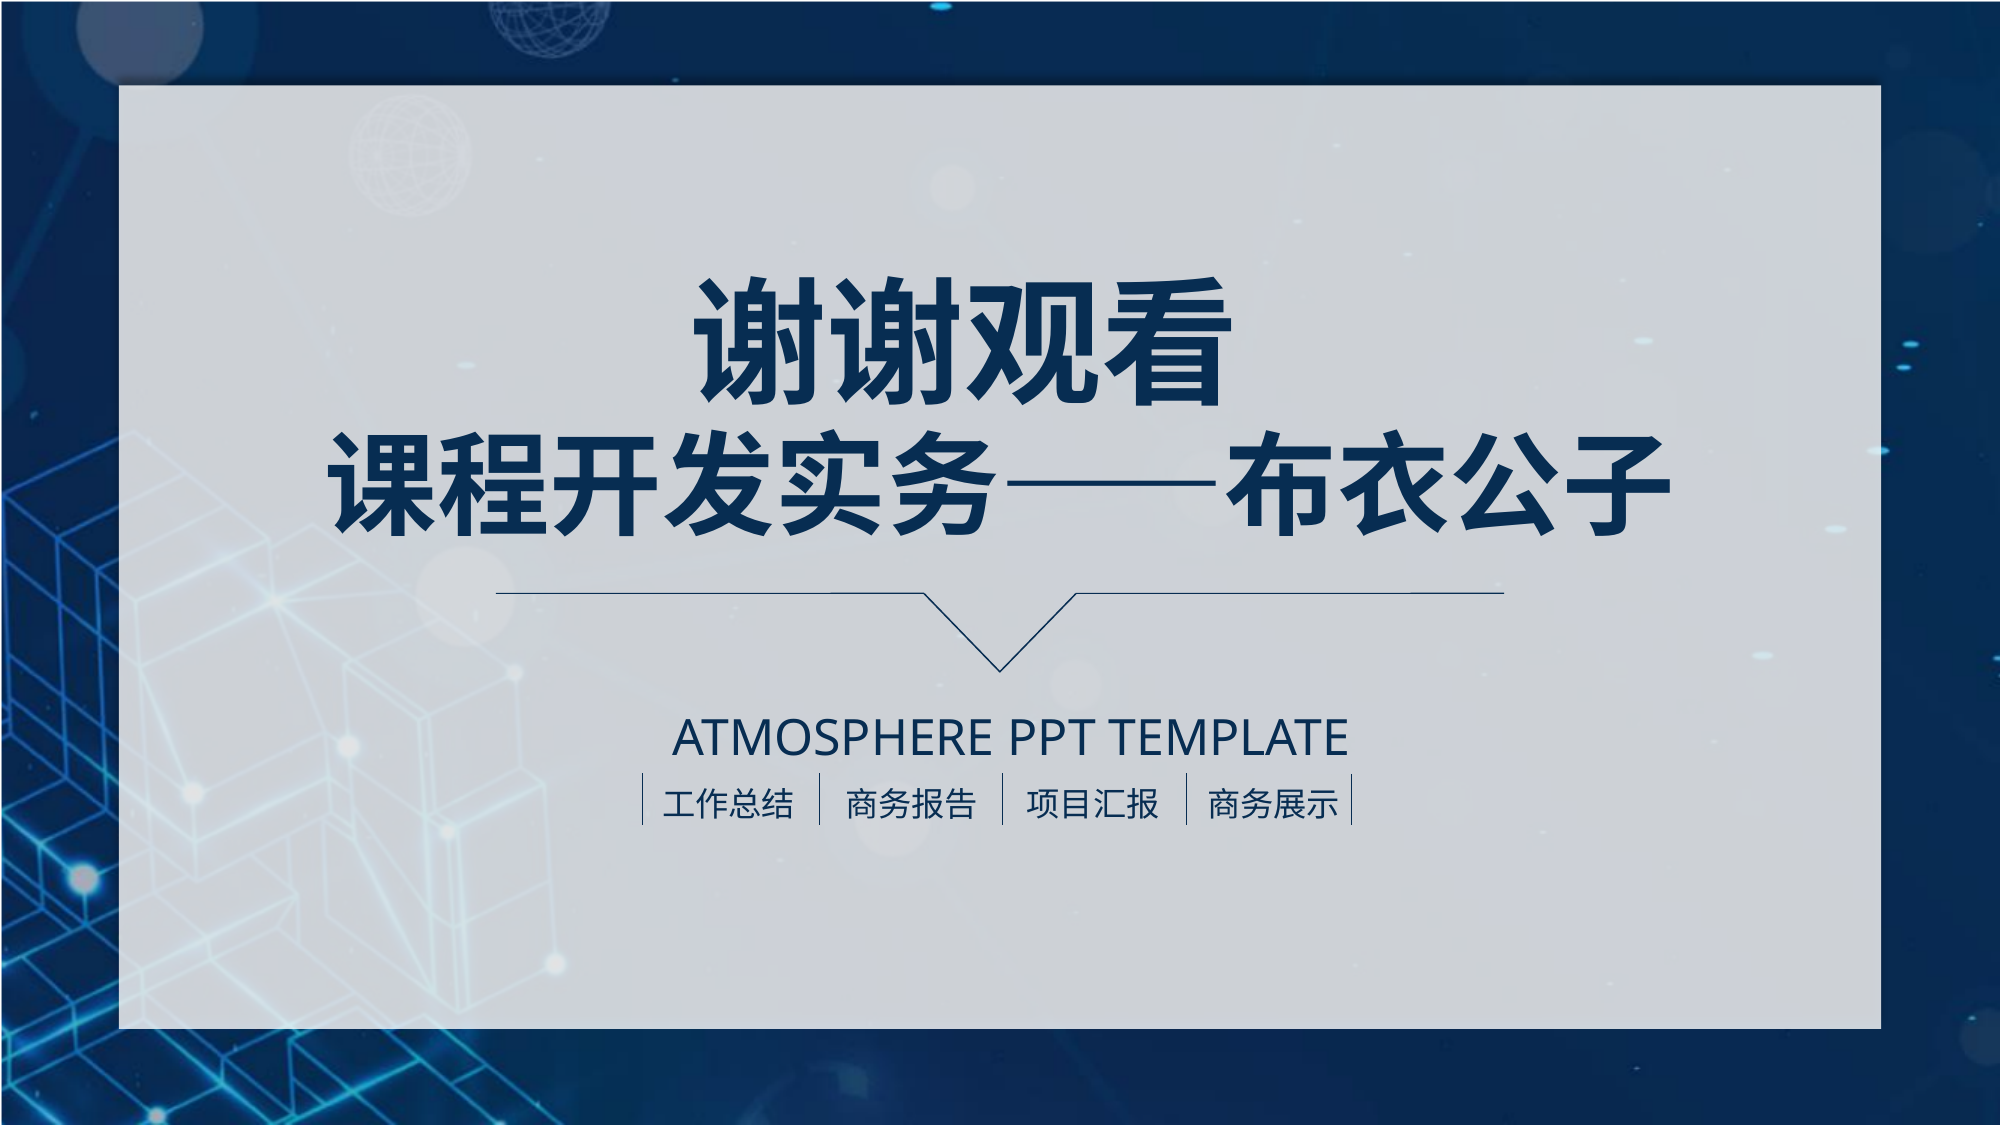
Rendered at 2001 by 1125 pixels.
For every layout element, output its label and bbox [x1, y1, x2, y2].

picture [3, 0, 2000, 1125]
text_box [118, 85, 1882, 1030]
